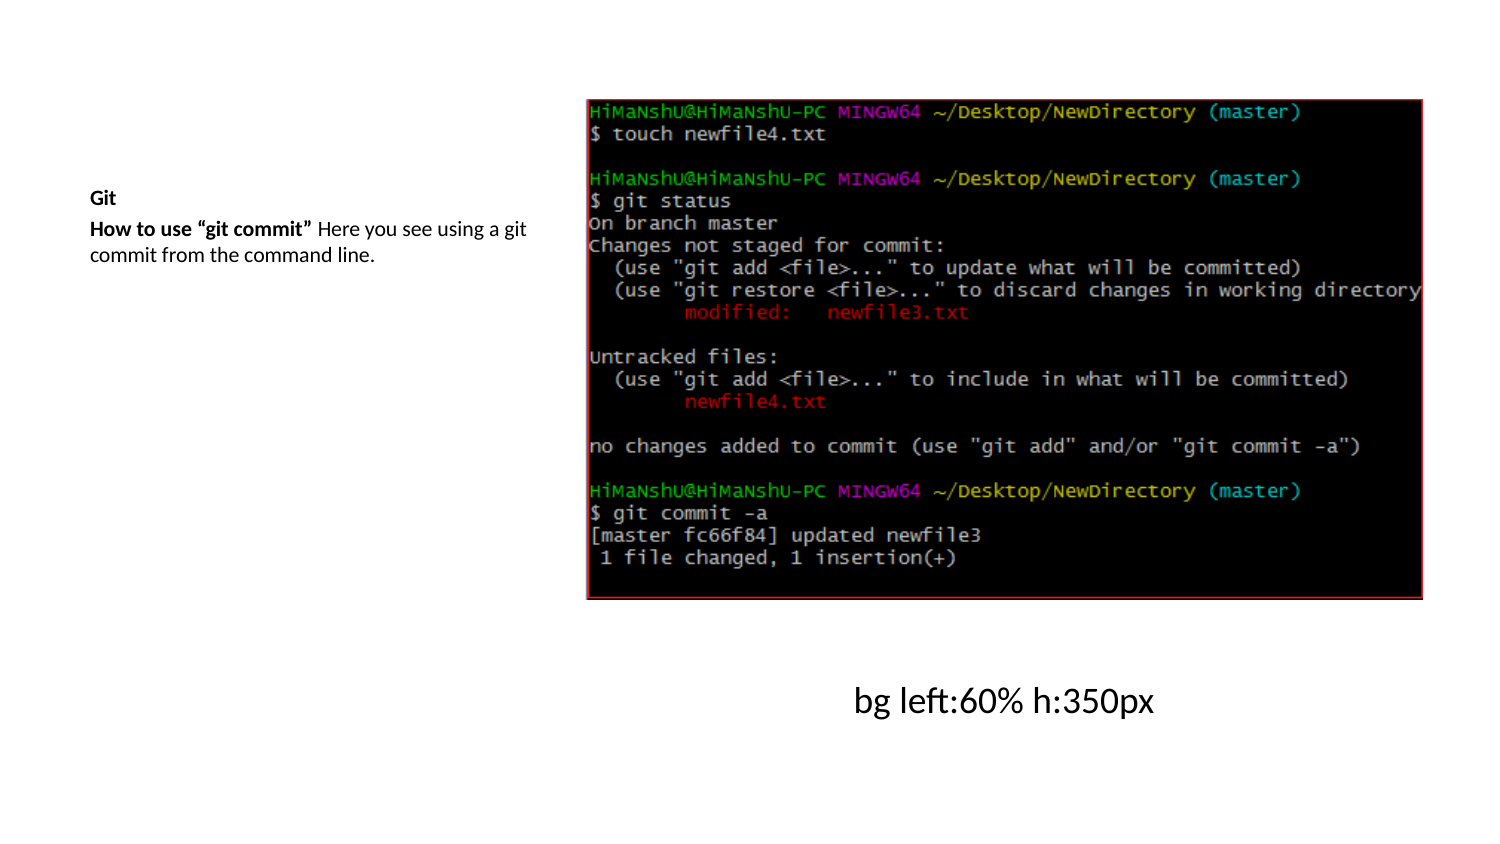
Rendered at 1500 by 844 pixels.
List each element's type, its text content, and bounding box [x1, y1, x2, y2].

list Git How to use “git commit” Here you see using a git commit from the command line. [75, 176, 569, 754]
text_box bg left:60% h:350px [585, 668, 1423, 753]
picture [585, 99, 1424, 601]
